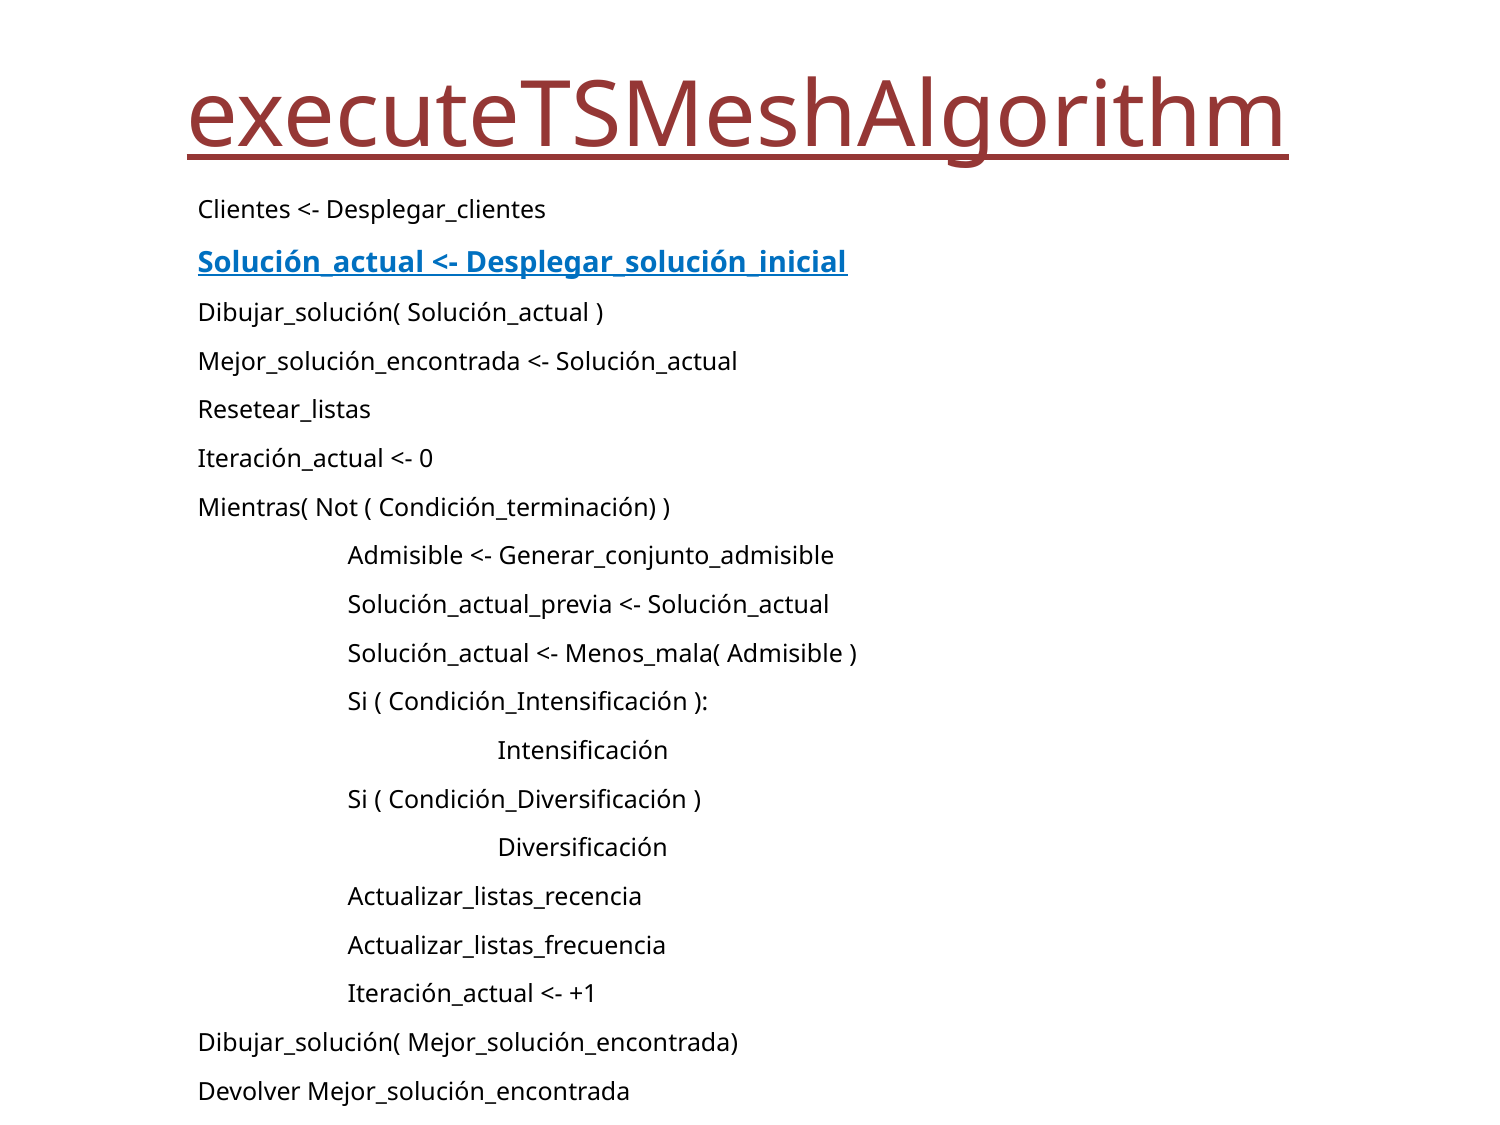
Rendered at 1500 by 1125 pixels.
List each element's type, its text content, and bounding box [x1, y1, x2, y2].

title executeTSMeshAlgorithm [171, 0, 1305, 220]
text_box Clientes <- Desplegar_clientes Solución_actual <- Desplegar_solución_inicial Dibujar_solución( Solución_actual ) Mejor_solución_encontrada <- Solución_actual Resetear_listas Iteración_actual <- 0 Mientras( Not ( Condición_terminación) ) Admisible <- Generar_conjunto_admisible Solución_actual_previa <- Solución_actual Solución_actual <- Menos_mala( Admisible ) Si ( Condición_Intensificación ): Intensificación Si ( Condición_Diversificación ) Diversificación Actualizar_listas_recencia Actualizar_listas_frecuencia Iteración_actual <- +1 Dibujar_solución( Mejor_solución_encontrada) Devolver Mejor_solución_encontrada [183, 184, 1500, 1113]
